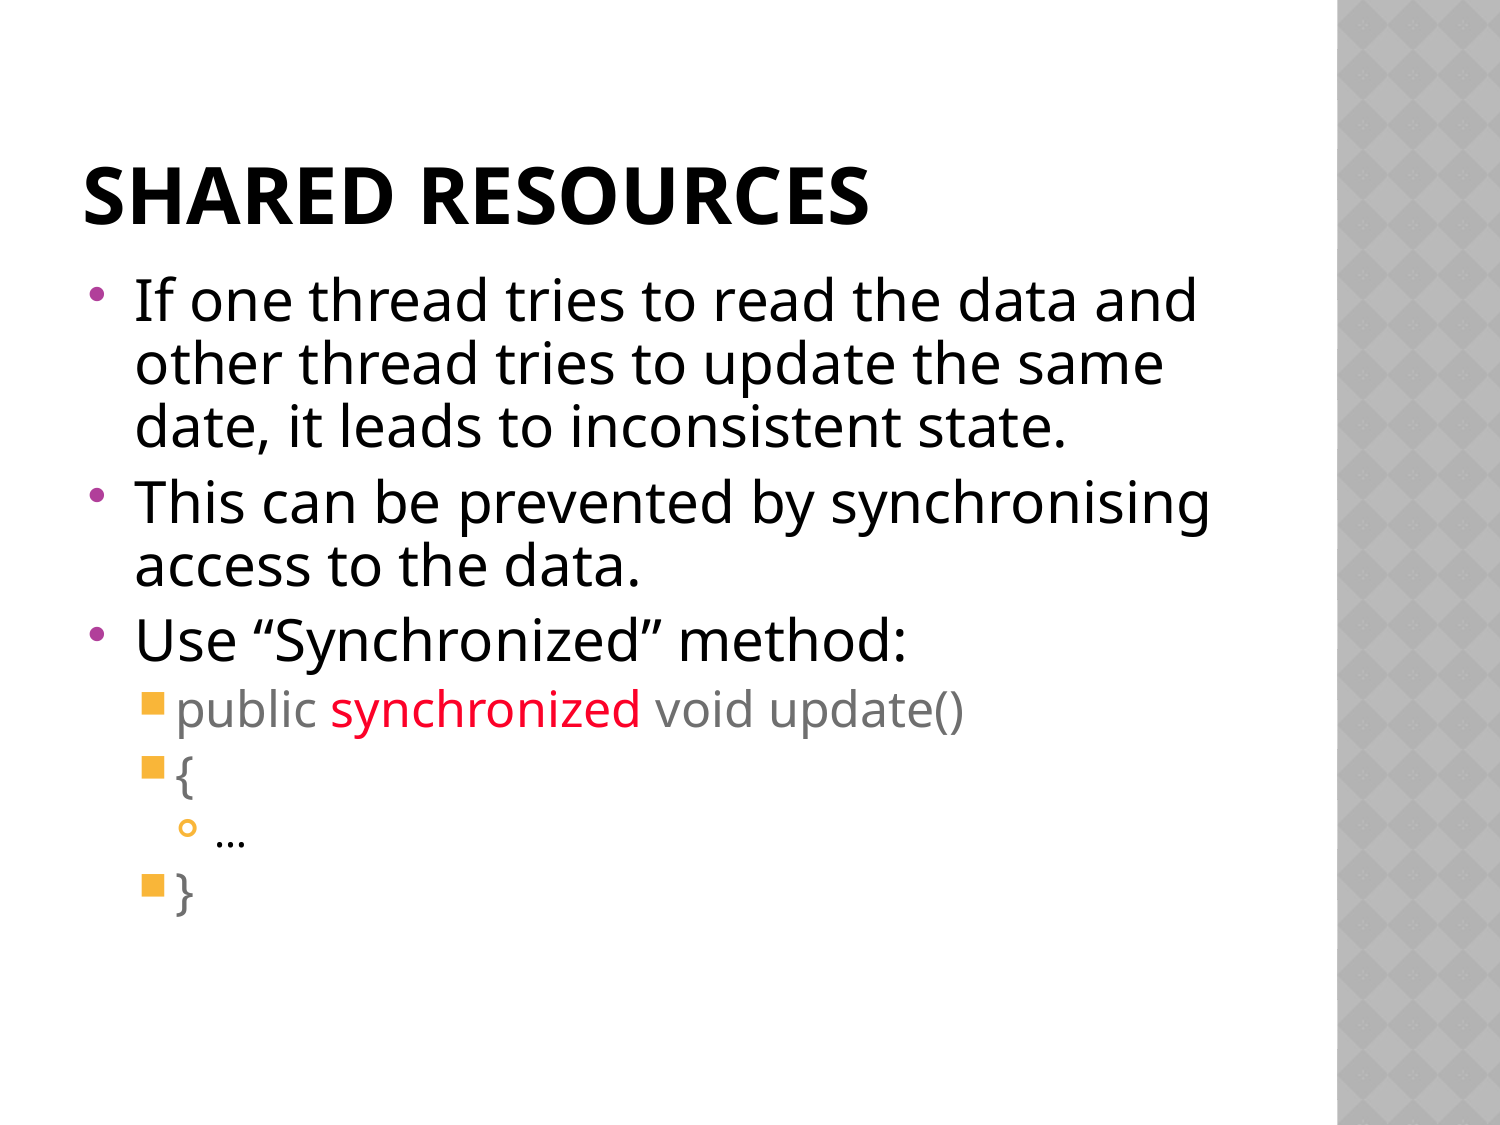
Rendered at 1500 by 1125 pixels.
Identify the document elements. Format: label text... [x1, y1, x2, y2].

title SHARED RESOURCES [75, 52, 1263, 240]
list If one thread tries to read the data and other thread tries to update the same date, it leads to inconsistent state. This can be prevented by synchronising access to the data. Use “Synchronized” method: public synchronized void update() { … } [75, 264, 1263, 1059]
